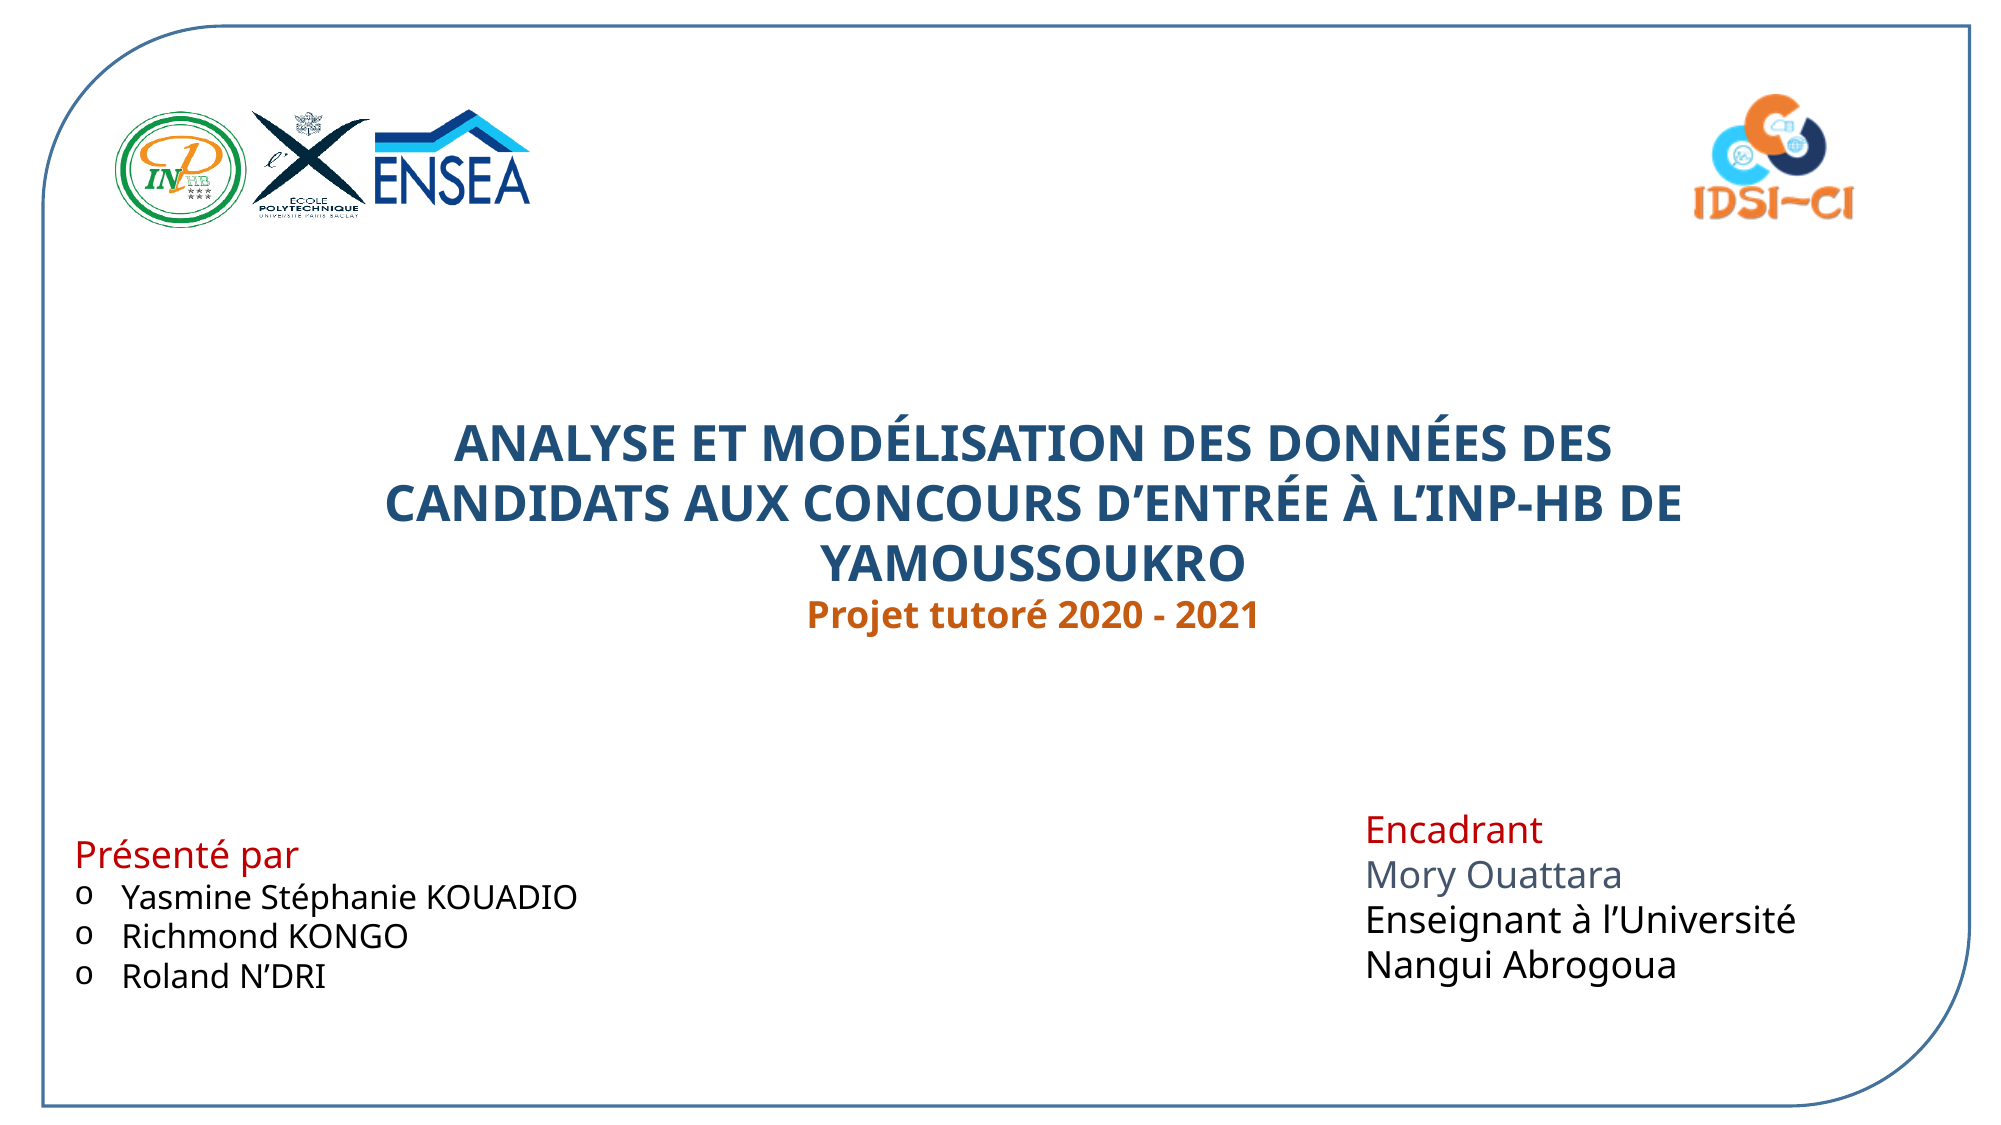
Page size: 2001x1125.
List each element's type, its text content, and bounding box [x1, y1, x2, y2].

picture [1672, 94, 1878, 244]
text_box ANALYSE ET MODÉLISATION DES DONNÉES DES CANDIDATS AUX CONCOURS D’ENTRÉE À L’INP-HB DE YAMOUSSOUKRO Projet tutoré 2020 - 2021 [348, 403, 1719, 644]
text_box [41, 25, 1971, 1108]
text_box Encadrant Mory Ouattara Enseignant à l’Université Nangui Abrogoua [1349, 798, 1846, 1039]
text_box Présenté par Yasmine Stéphanie KOUADIO Richmond KONGO Roland N’DRI [59, 823, 639, 1003]
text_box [112, 106, 530, 230]
